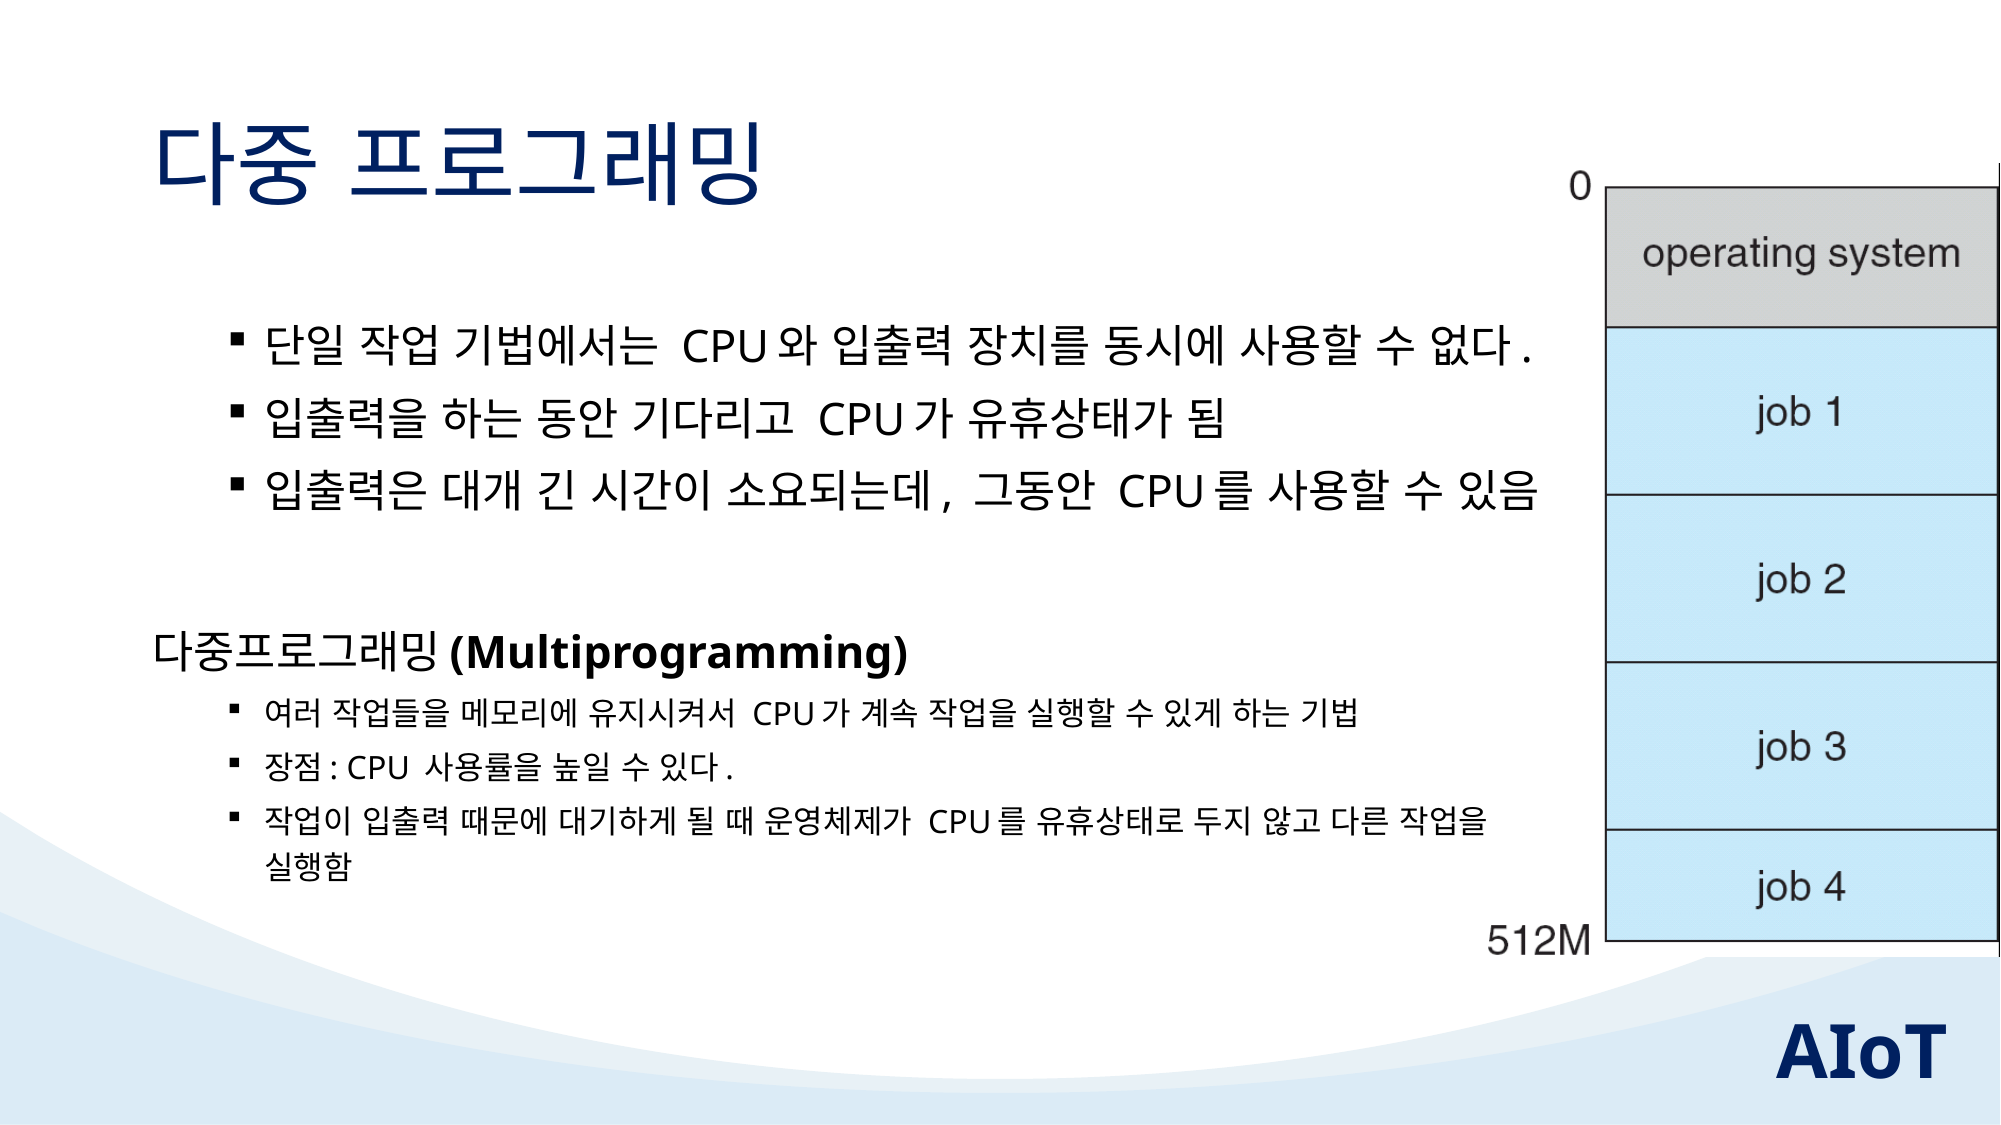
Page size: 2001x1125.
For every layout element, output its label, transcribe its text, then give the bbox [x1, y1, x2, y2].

title 다중 프로그래밍 [137, 59, 1863, 278]
list 단일 작업 기법에서는 CPU와 입출력 장치를 동시에 사용할 수 없다. 입출력을 하는 동안 기다리고 CPU가 유휴상태가 됨 입출력은 대개 긴 시간이 소요되는데, 그동안 CPU를 사용할 수 있음 다중프로그래밍(Multiprogramming) 여러 작업들을 메모리에 유지시켜서 CPU가 계속 작업을 실행할 수 있게 하는 기법 장점: CPU 사용률을 높일 수 있다. 작업이 입출력 때문에 대기하게 될 때 운영체제가 CPU를 유휴상태로 두지 않고 다른 작업을 실행함 [137, 299, 1488, 957]
picture [1488, 163, 2000, 957]
